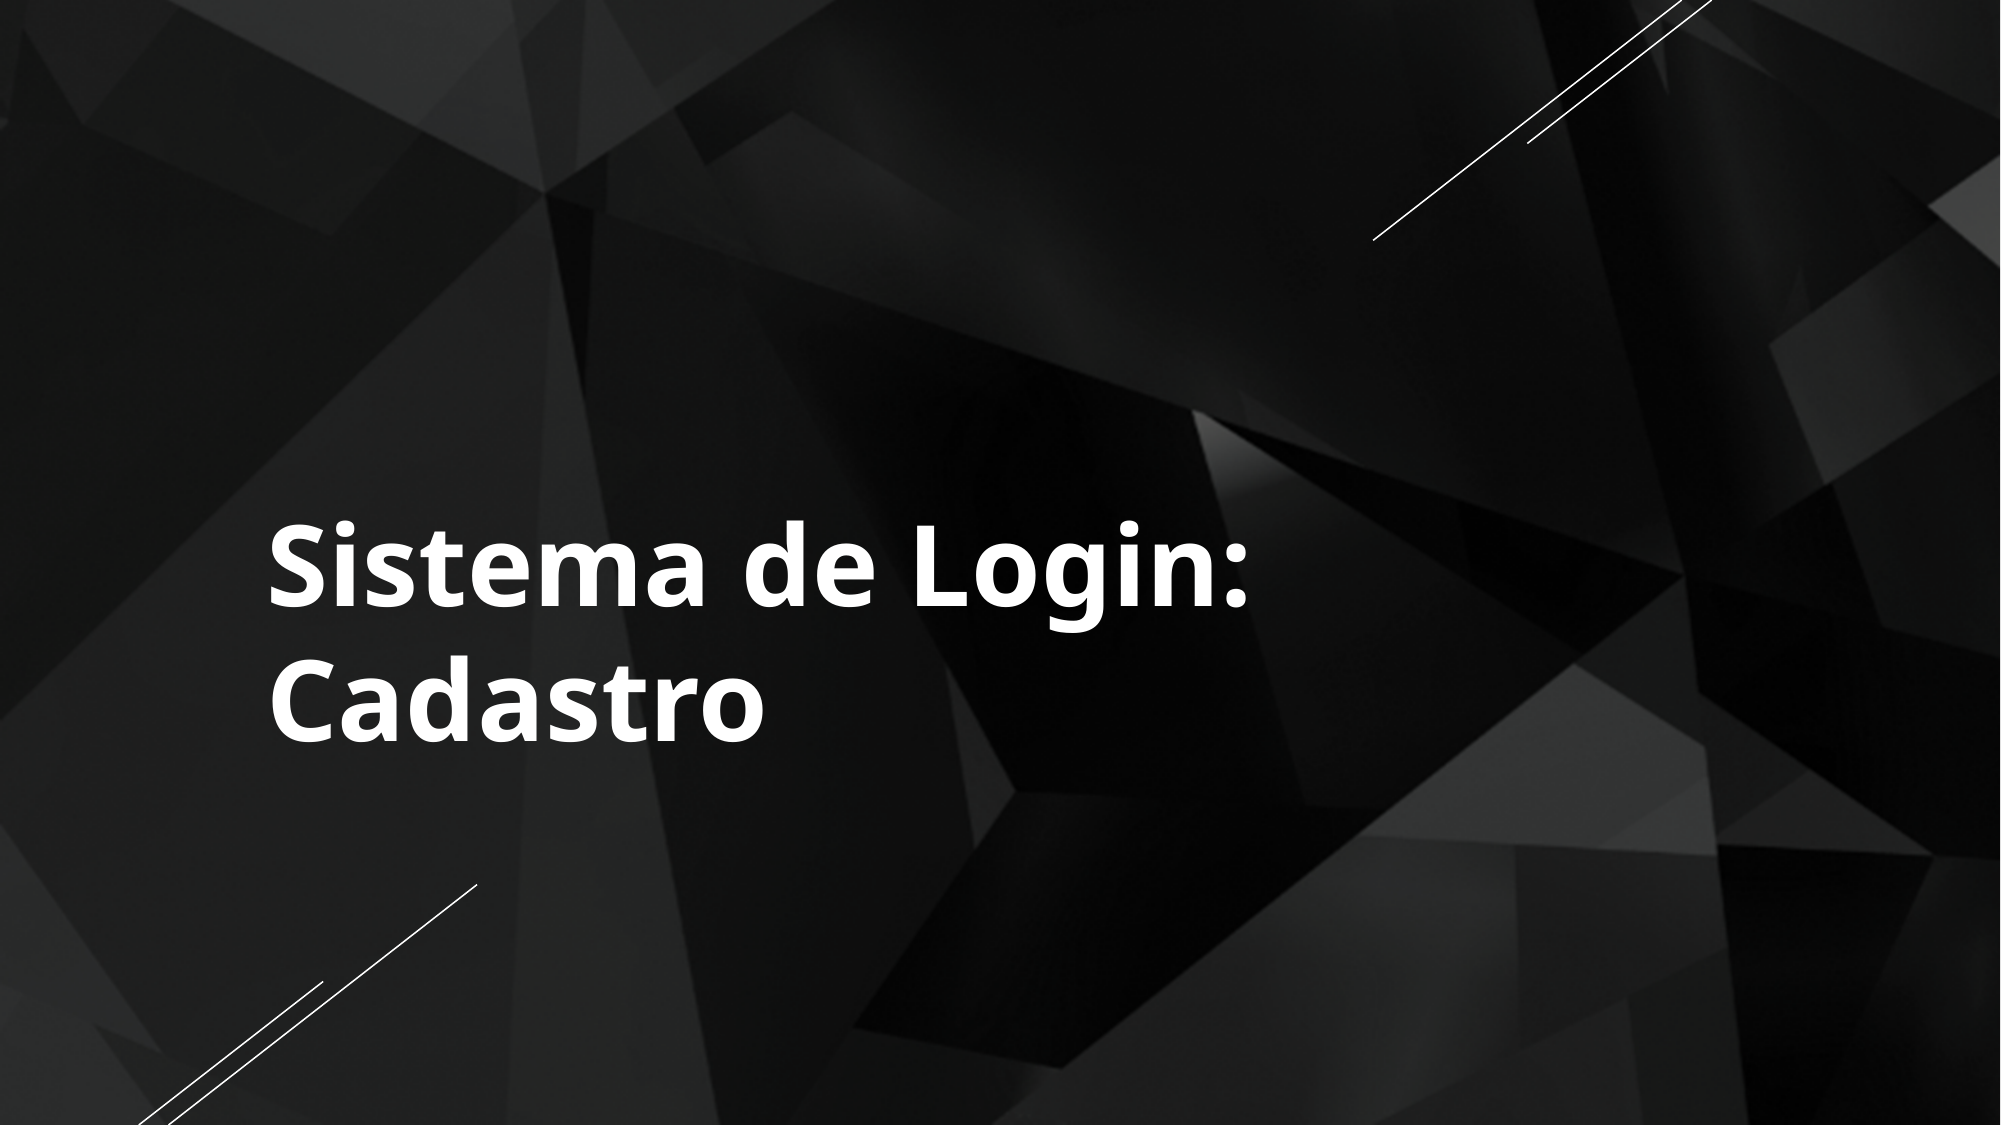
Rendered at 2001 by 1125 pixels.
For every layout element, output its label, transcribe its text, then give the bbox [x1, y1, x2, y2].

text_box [1372, 0, 1712, 241]
text_box Sistema de Login: Cadastro [251, 486, 1508, 772]
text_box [138, 884, 478, 1125]
picture [0, 0, 2001, 1125]
